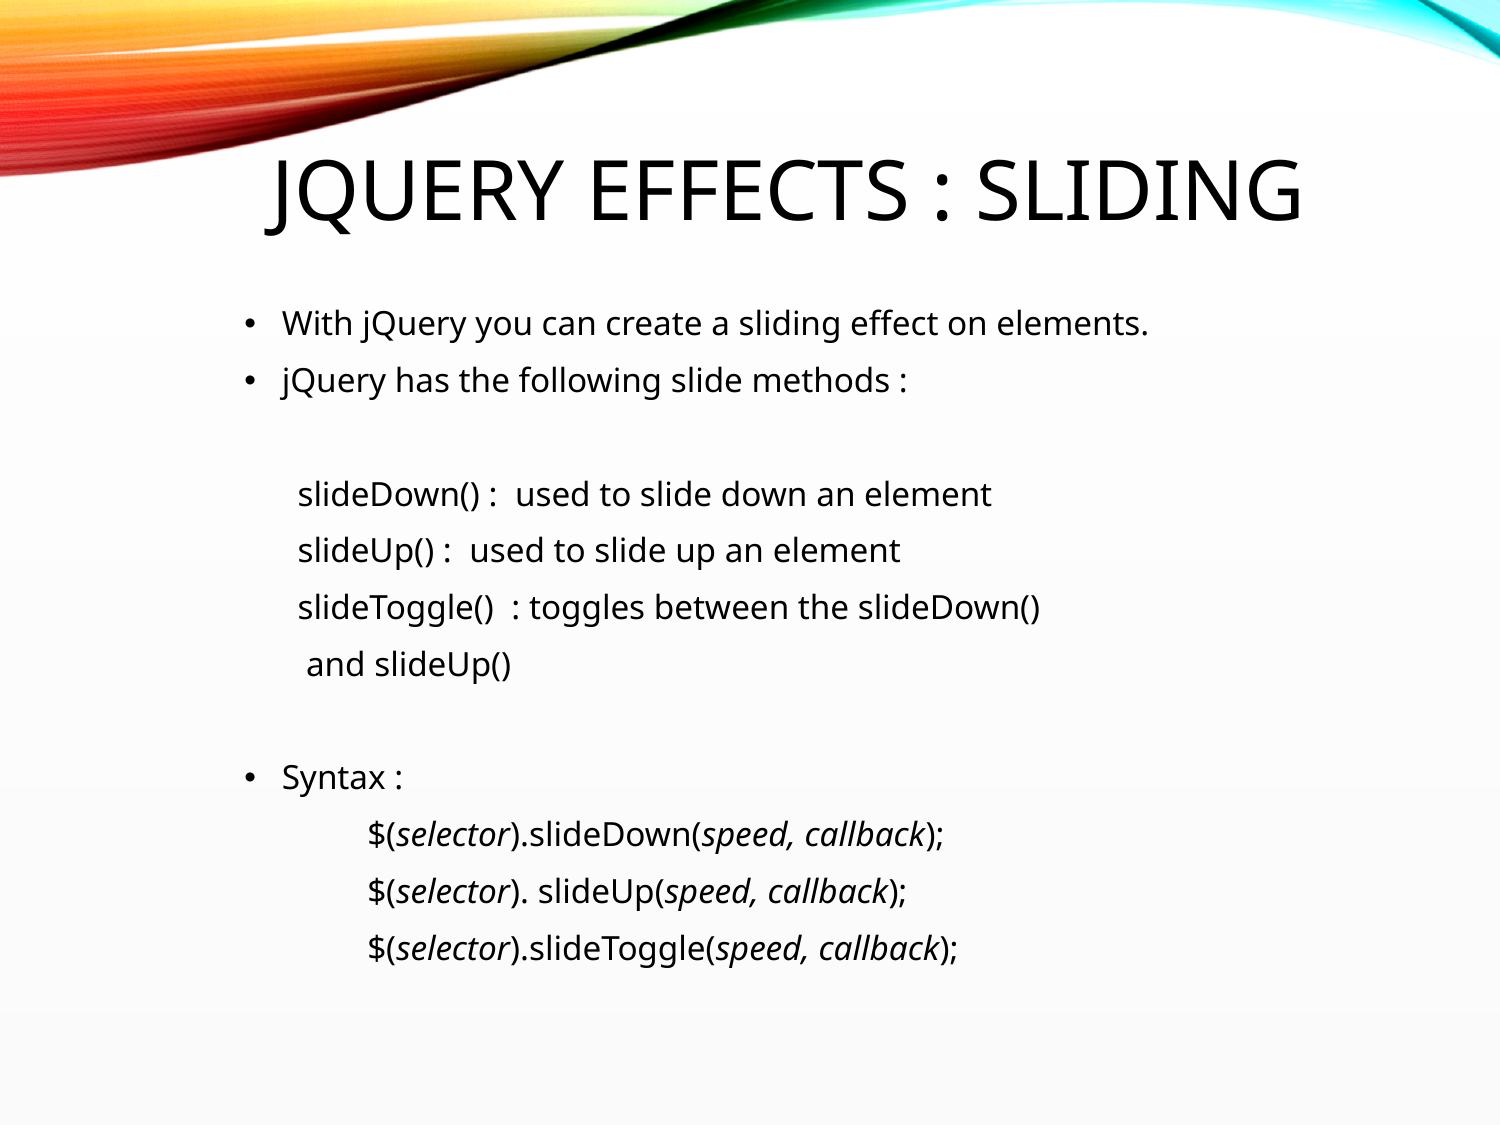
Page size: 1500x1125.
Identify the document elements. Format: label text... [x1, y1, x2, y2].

picture [0, 0, 1500, 178]
title Jquery Effects : Sliding [0, 87, 1322, 300]
list With jQuery you can create a sliding effect on elements. jQuery has the following slide methods : slideDown() : used to slide down an element slideUp() : used to slide up an element slideToggle() : toggles between the slideDown() and slideUp() Syntax : $(selector).slideDown(speed, callback); $(selector). slideUp(speed, callback); $(selector).slideToggle(speed, callback); [229, 299, 1271, 1054]
